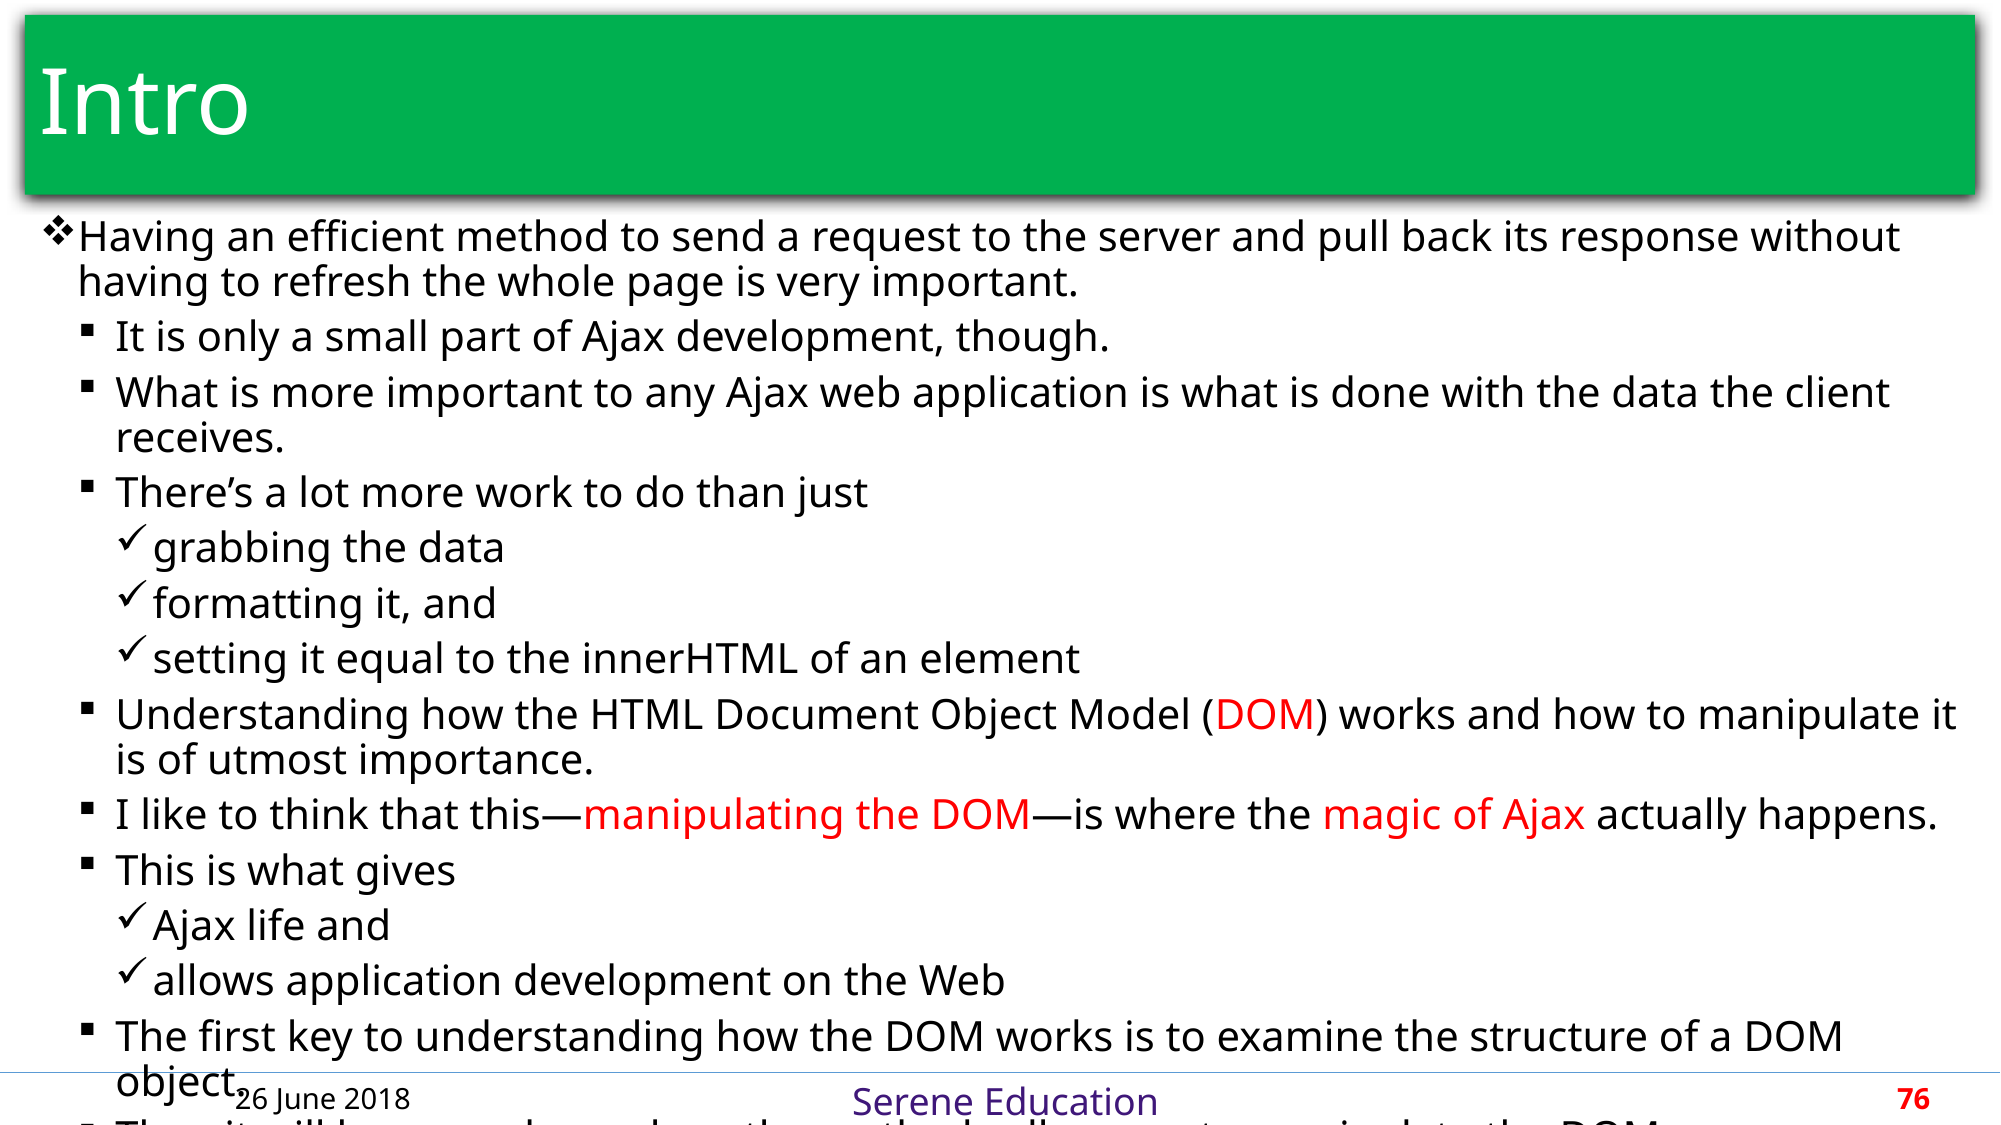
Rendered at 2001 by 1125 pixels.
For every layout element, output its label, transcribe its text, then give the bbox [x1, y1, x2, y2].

title Intro [24, 14, 1975, 195]
list Having an efficient method to send a request to the server and pull back its response without having to refresh the whole page is very important. It is only a small part of Ajax development, though. What is more important to any Ajax web application is what is done with the data the client receives. There’s a lot more work to do than just grabbing the data formatting it, and setting it equal to the innerHTML of an element Understanding how the HTML Document Object Model (DOM) works and how to manipulate it is of utmost importance. I like to think that this—manipulating the DOM—is where the magic of Ajax actually happens. This is what gives Ajax life and allows application development on the Web The first key to understanding how the DOM works is to examine the structure of a DOM object. Then it will become clearer how the methods allow you to manipulate the DOM. [24, 208, 1975, 1063]
slide_number 76 [1495, 1072, 1946, 1115]
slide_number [220, 1072, 671, 1115]
